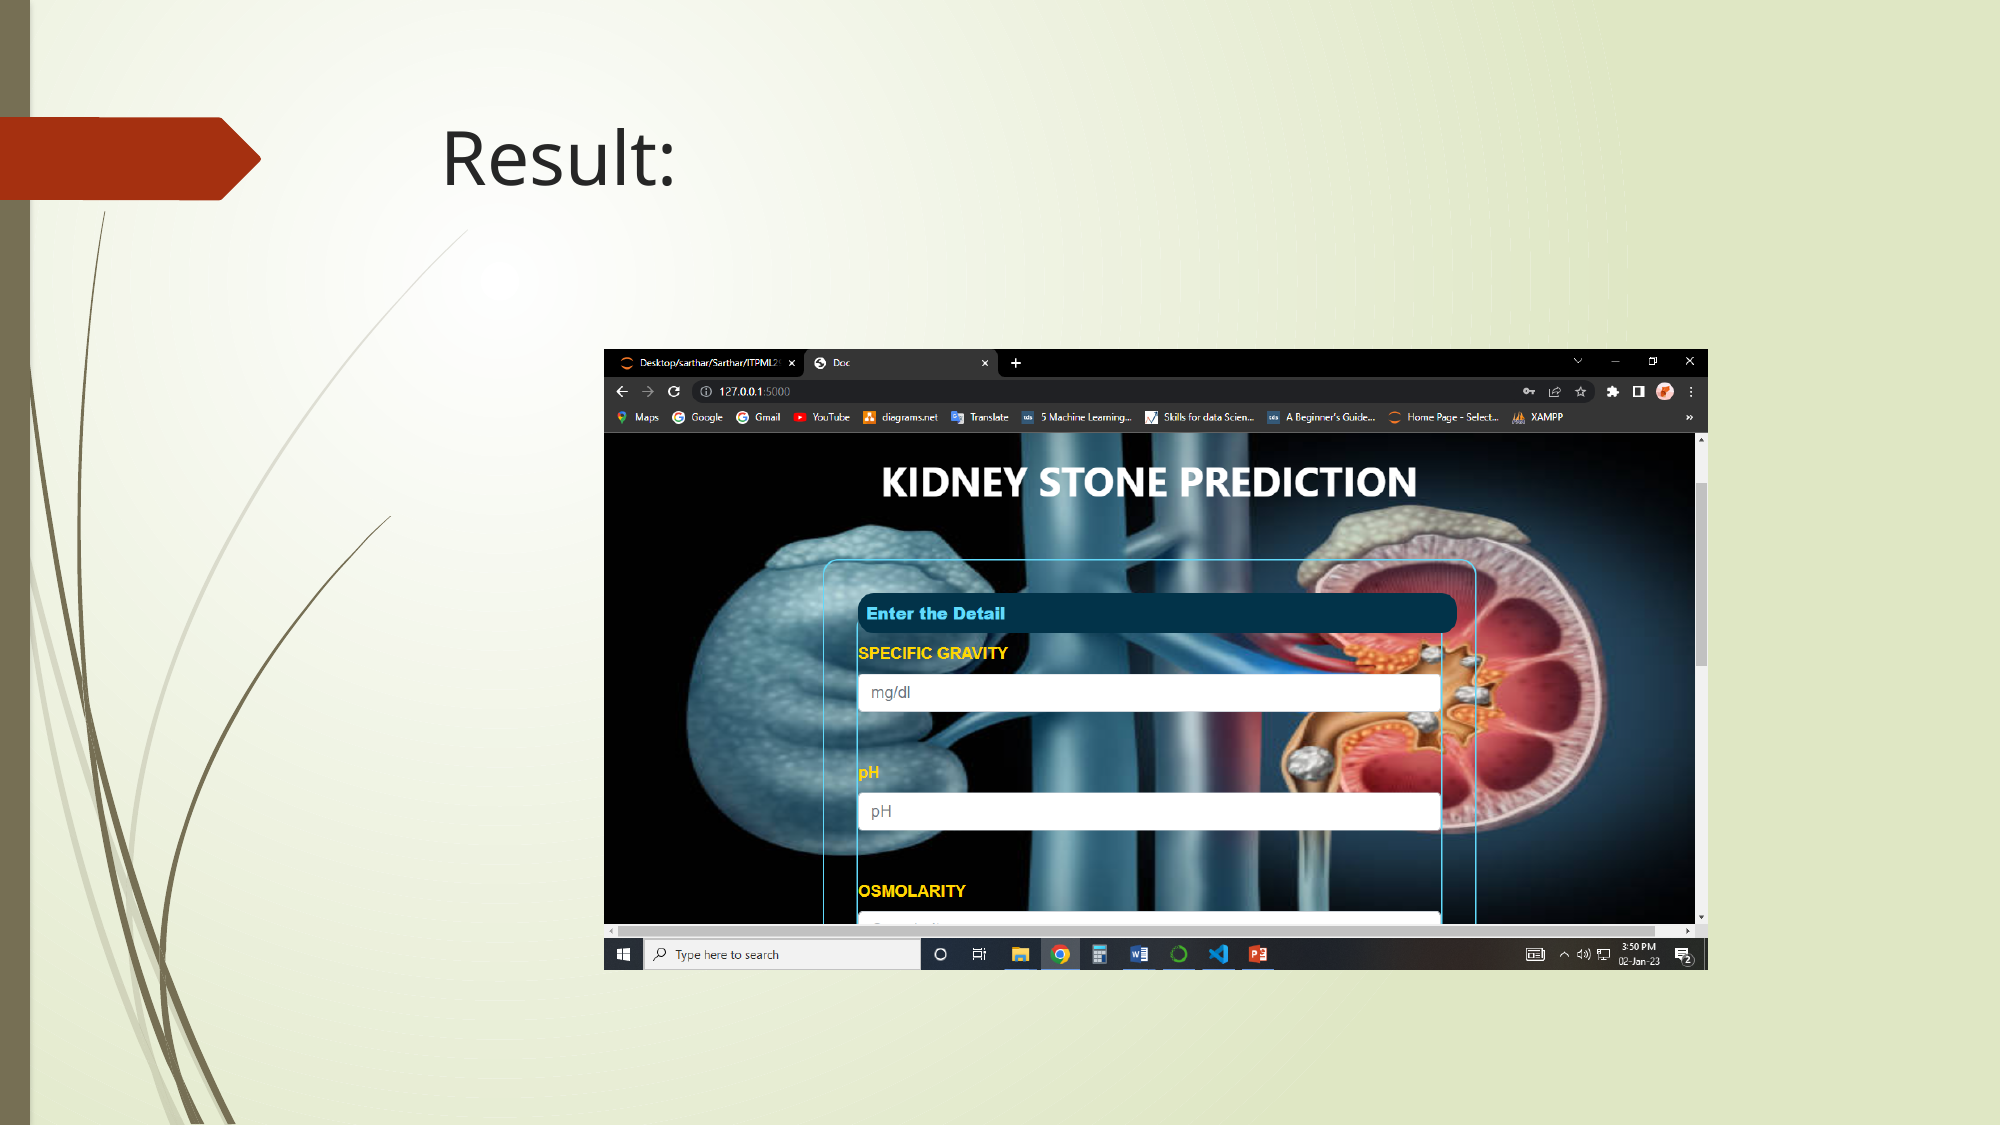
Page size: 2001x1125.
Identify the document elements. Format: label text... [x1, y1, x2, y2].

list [604, 349, 1708, 971]
title Result: [425, 102, 1888, 313]
